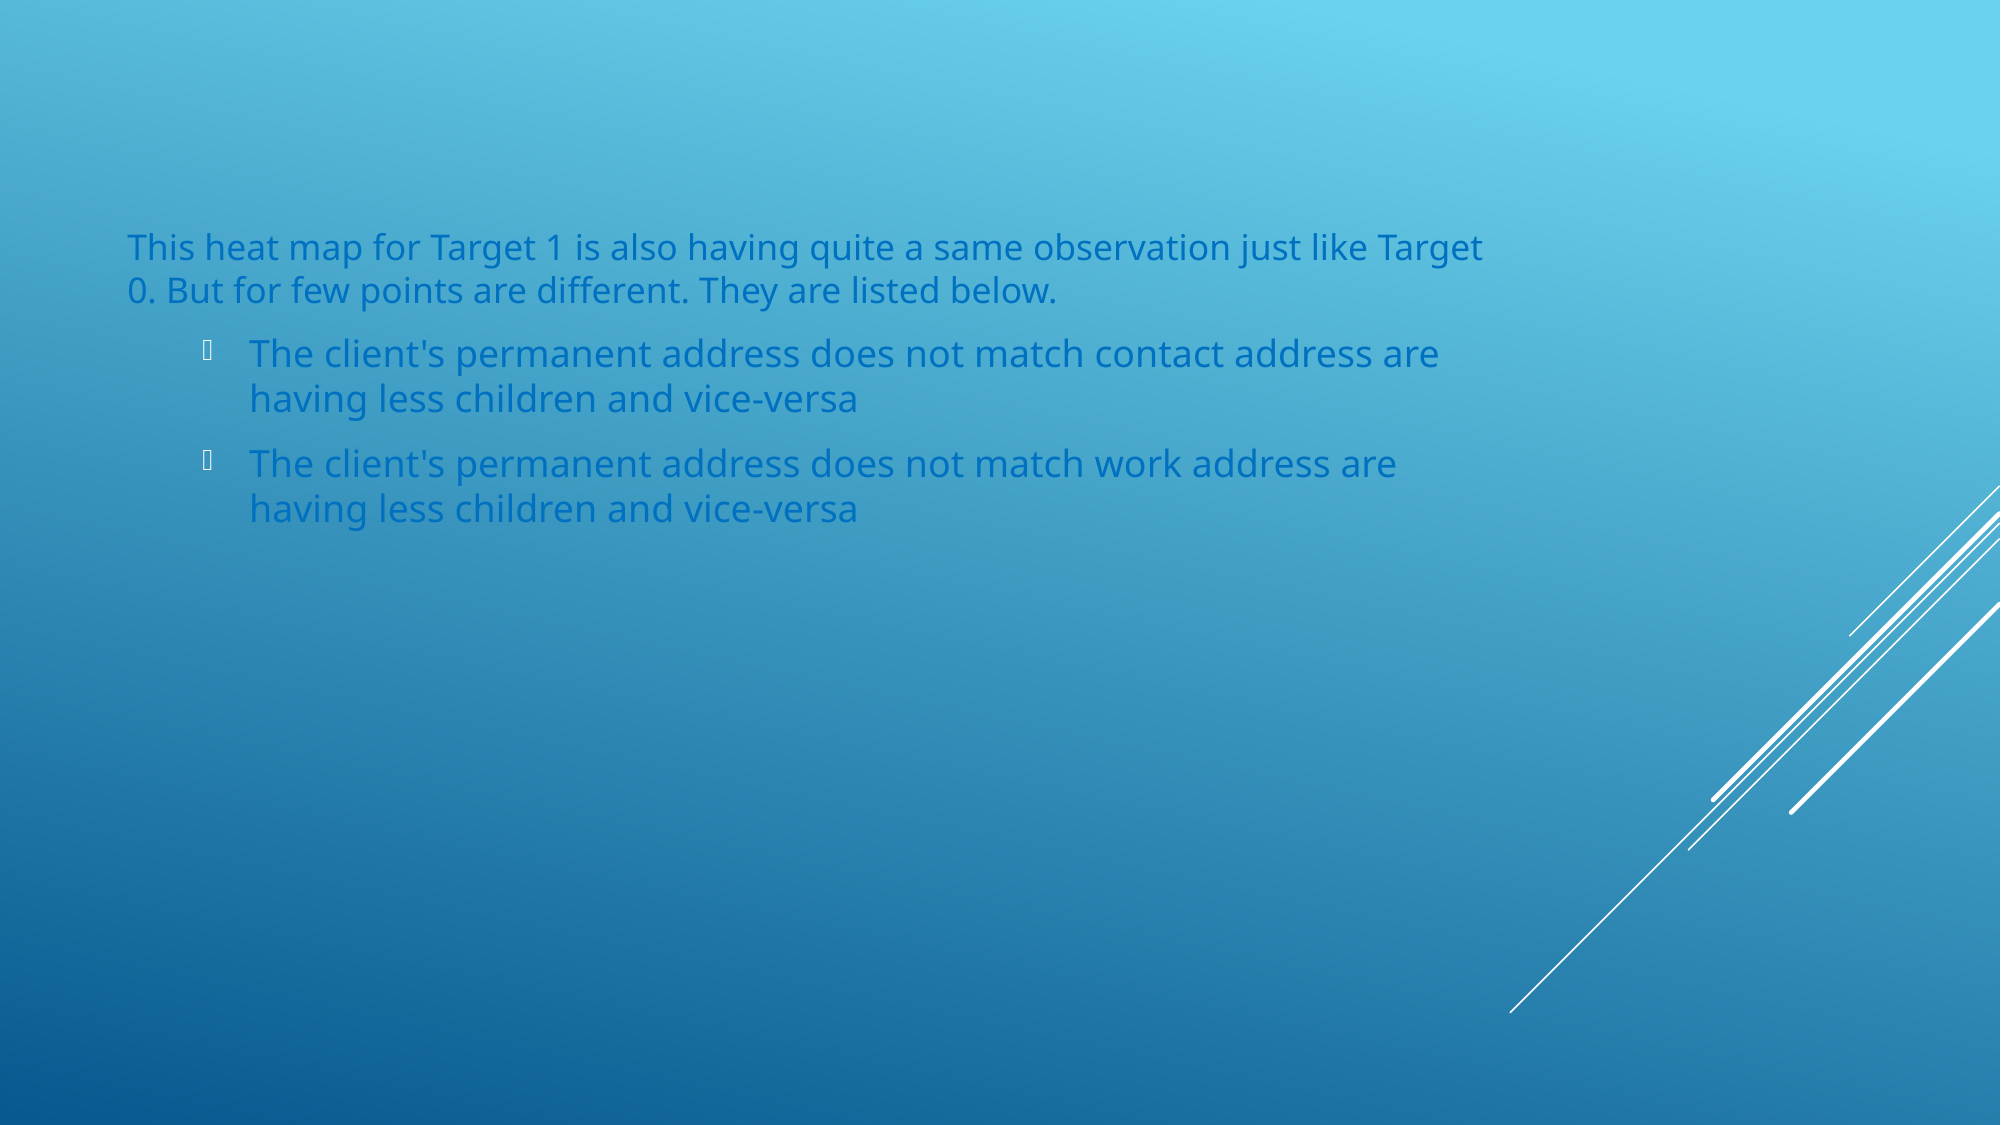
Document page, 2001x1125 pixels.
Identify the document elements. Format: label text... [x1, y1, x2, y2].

list This heat map for Target 1 is also having quite a same observation just like Target 0. But for few points are different. They are listed below. The client's permanent address does not match contact address are having less children and vice-versa The client's permanent address does not match work address are having less children and vice-versa [112, 112, 1513, 706]
